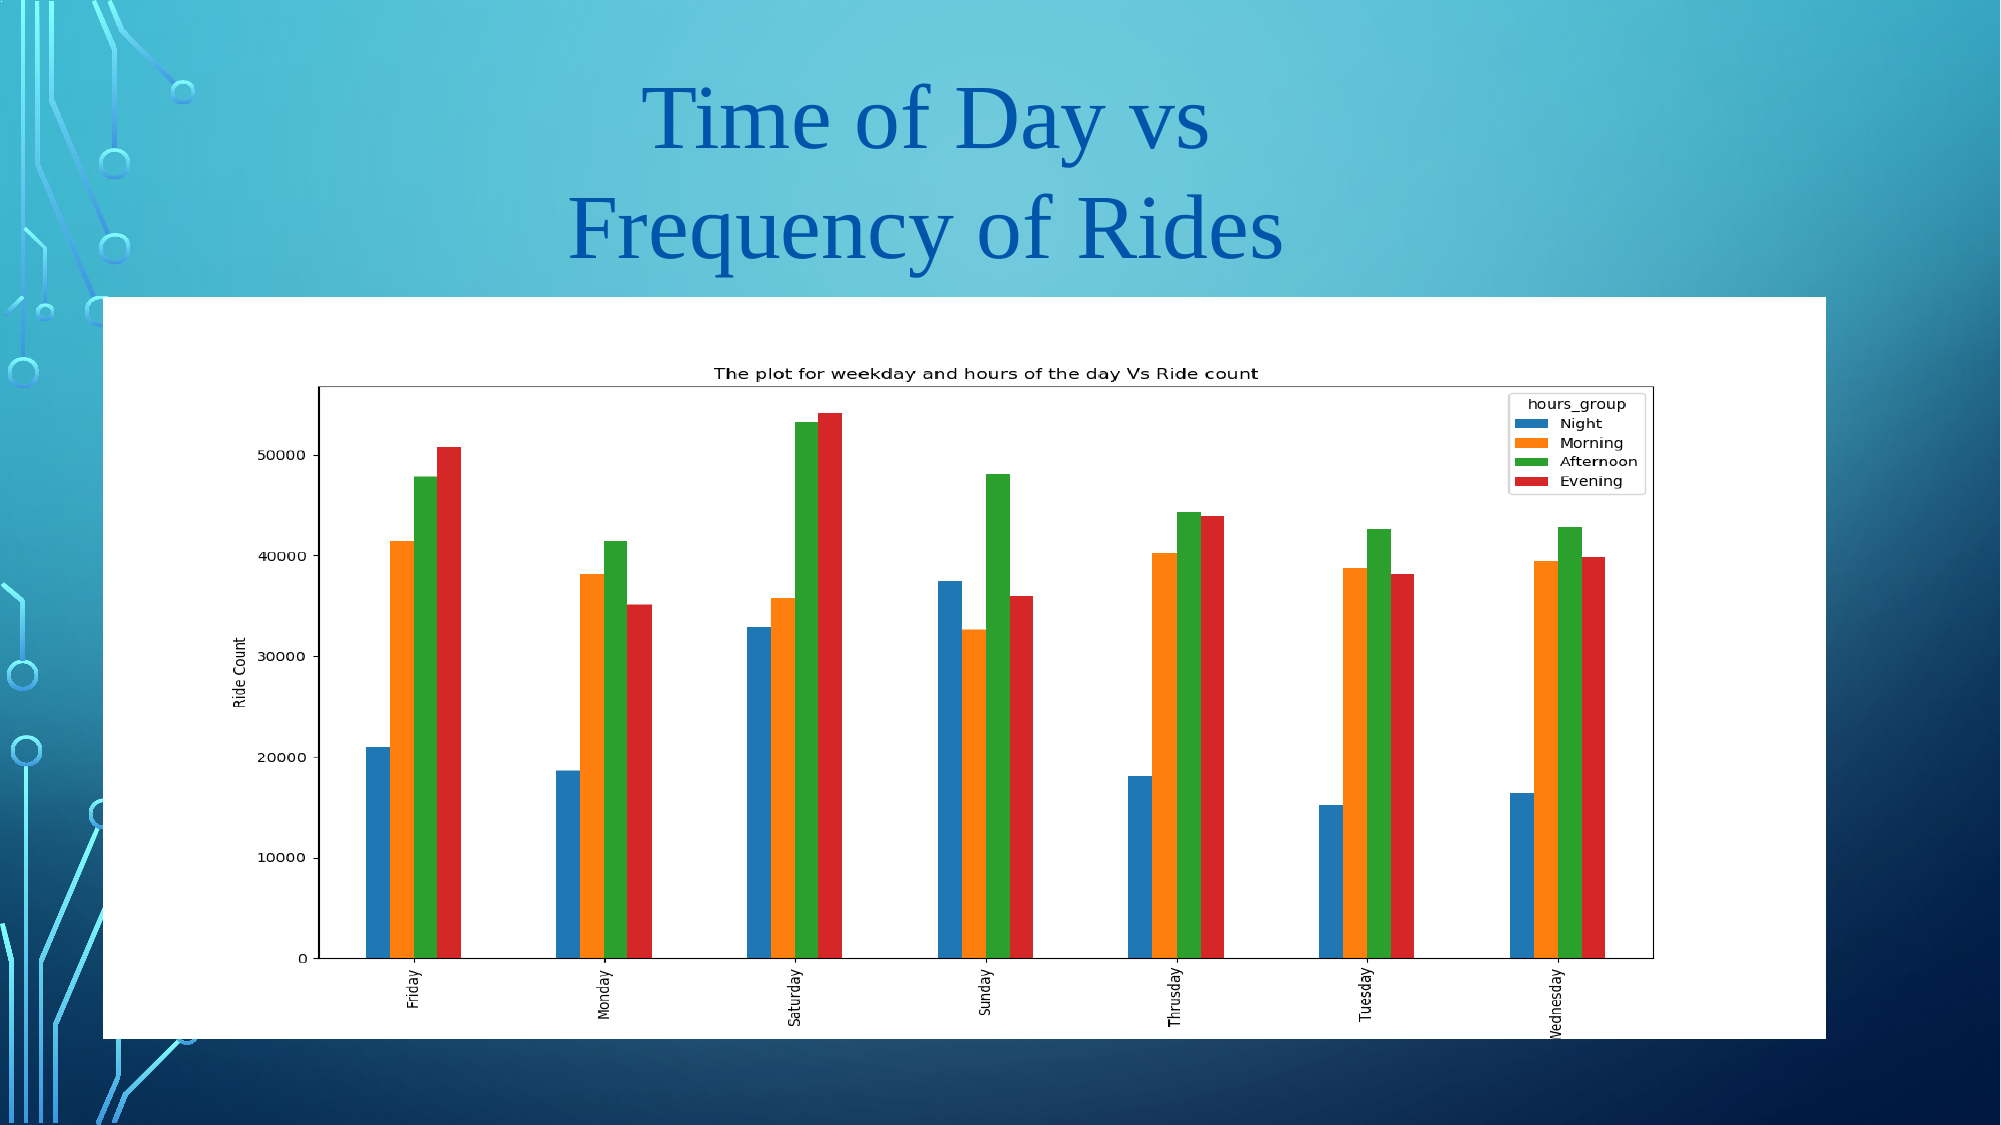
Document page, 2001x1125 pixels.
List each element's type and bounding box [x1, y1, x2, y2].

list [103, 297, 1826, 1039]
text_box [0, 0, 201, 1125]
picture [201, 0, 2000, 1125]
